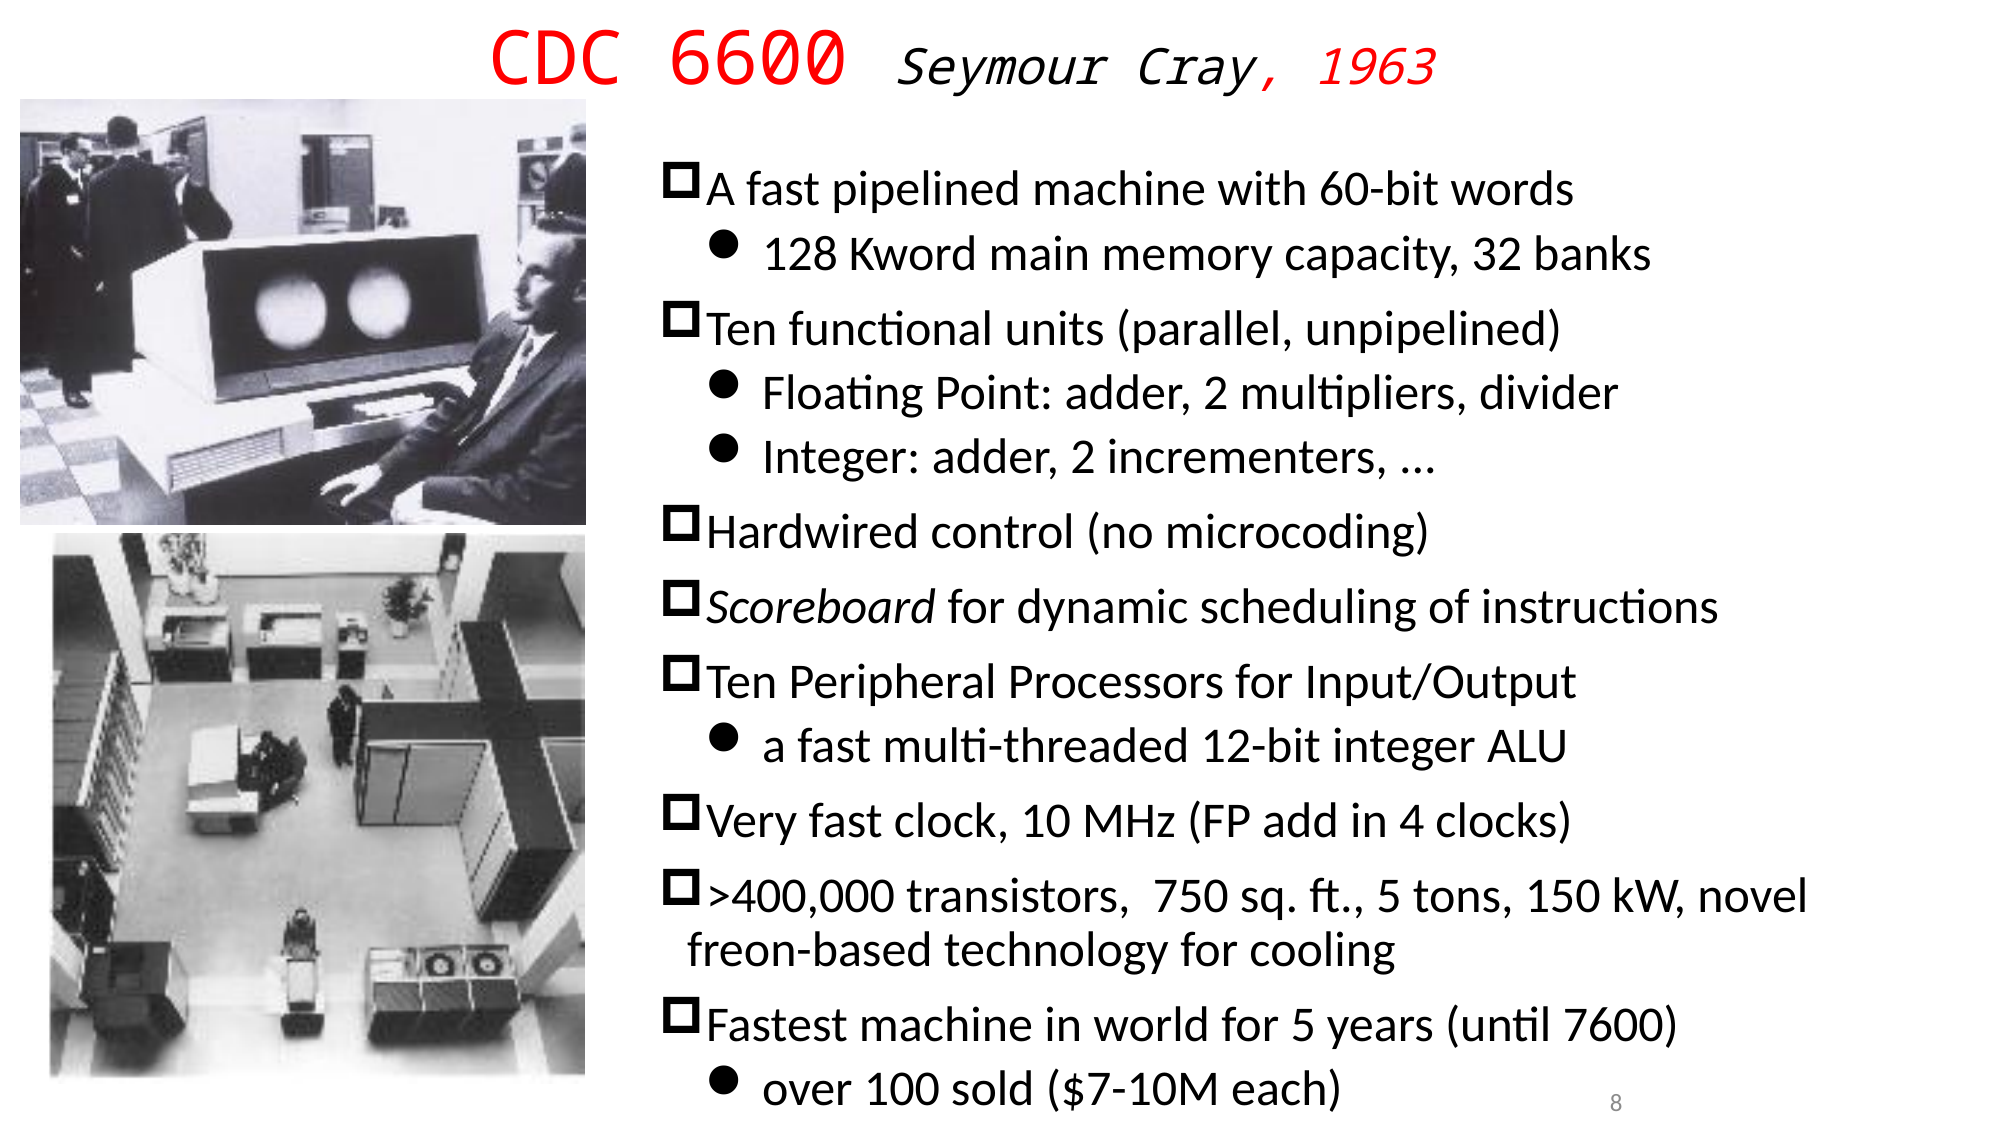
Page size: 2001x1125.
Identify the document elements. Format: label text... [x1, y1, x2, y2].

picture [20, 99, 586, 525]
title CDC 6600 Seymour Cray, 1963 [362, 0, 1559, 121]
slide_number 8 [1325, 1077, 1638, 1125]
picture [48, 533, 585, 1084]
list A fast pipelined machine with 60-bit words 128 Kword main memory capacity, 32 banks Ten functional units (parallel, unpipelined) Floating Point: adder, 2 multipliers, divider Integer: adder, 2 incrementers, ... Hardwired control (no microcoding) Scoreboard for dynamic scheduling of instructions Ten Peripheral Processors for Input/Output a fast multi-threaded 12-bit integer ALU Very fast clock, 10 MHz (FP add in 4 clocks) >400,000 transistors, 750 sq. ft., 5 tons, 150 kW, novel freon-based technology for cooling Fastest machine in world for 5 years (until 7600) over 100 sold ($7-10M each) [644, 155, 1866, 1043]
